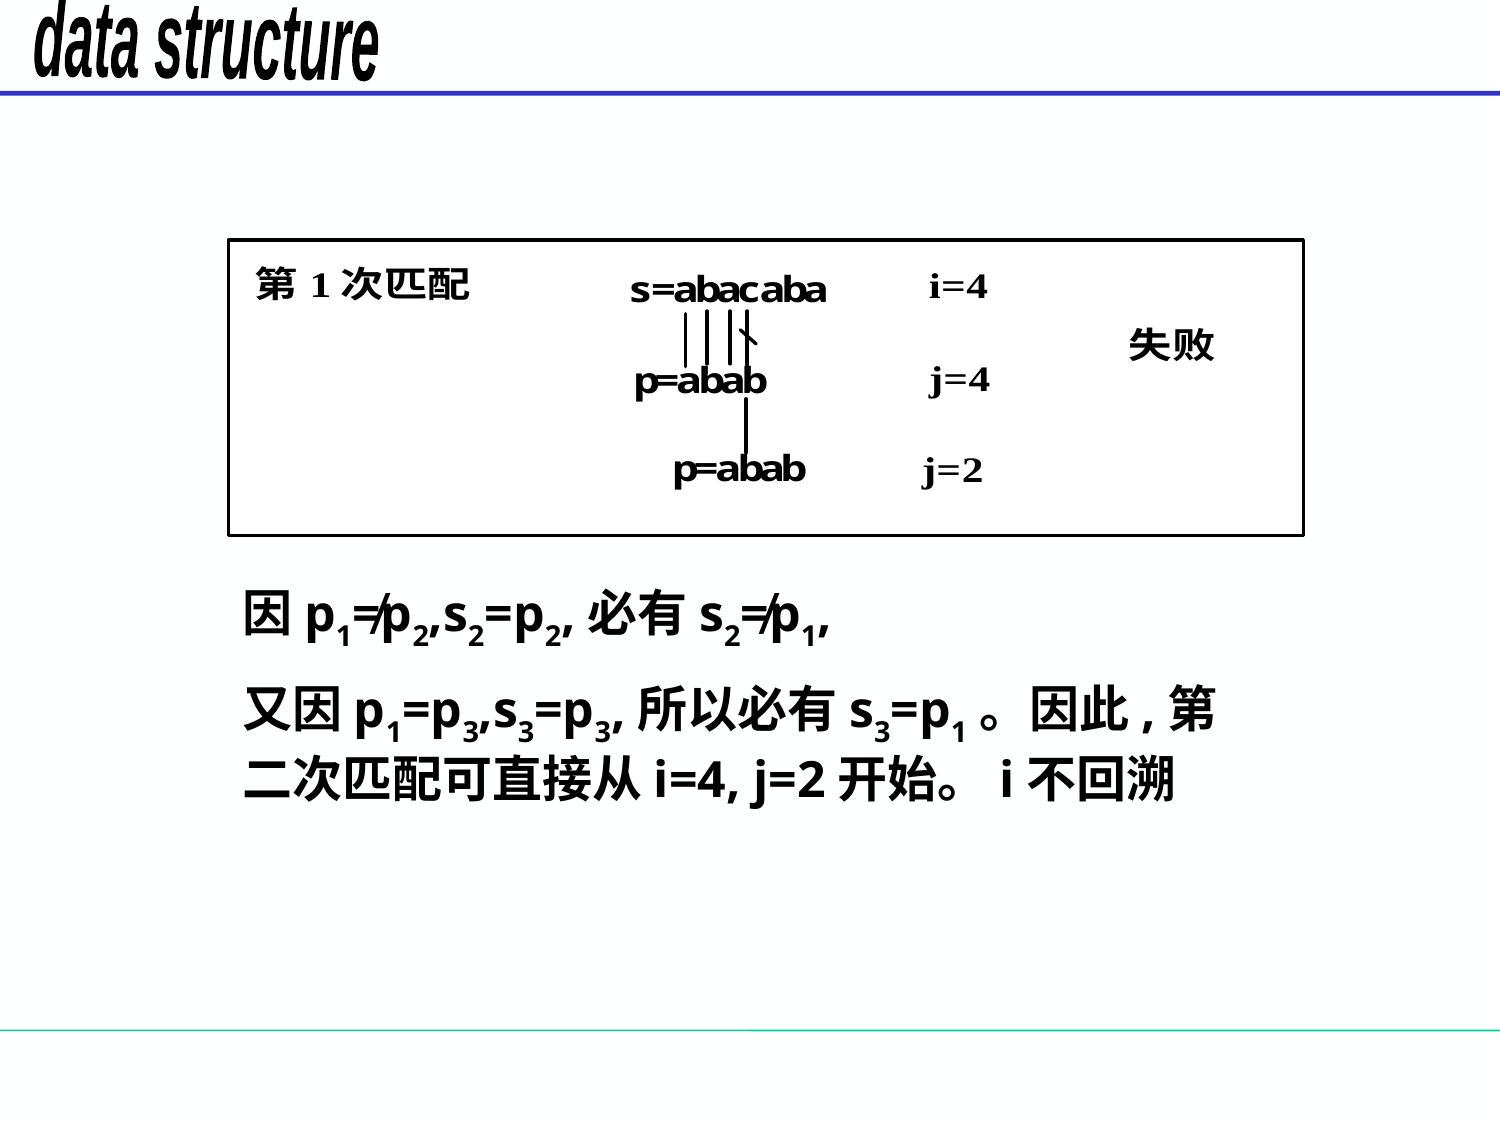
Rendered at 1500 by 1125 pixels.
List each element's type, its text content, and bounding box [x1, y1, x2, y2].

text_box 因p1≠p2,s2=p2,必有s2≠p1, 又因p1=p3,s3=p3,所以必有s3=p1。因此,第二次匹配可直接从i=4, j=2开始。i不回溯 [227, 573, 1269, 816]
footer [77, 1023, 698, 1099]
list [204, 224, 1344, 565]
